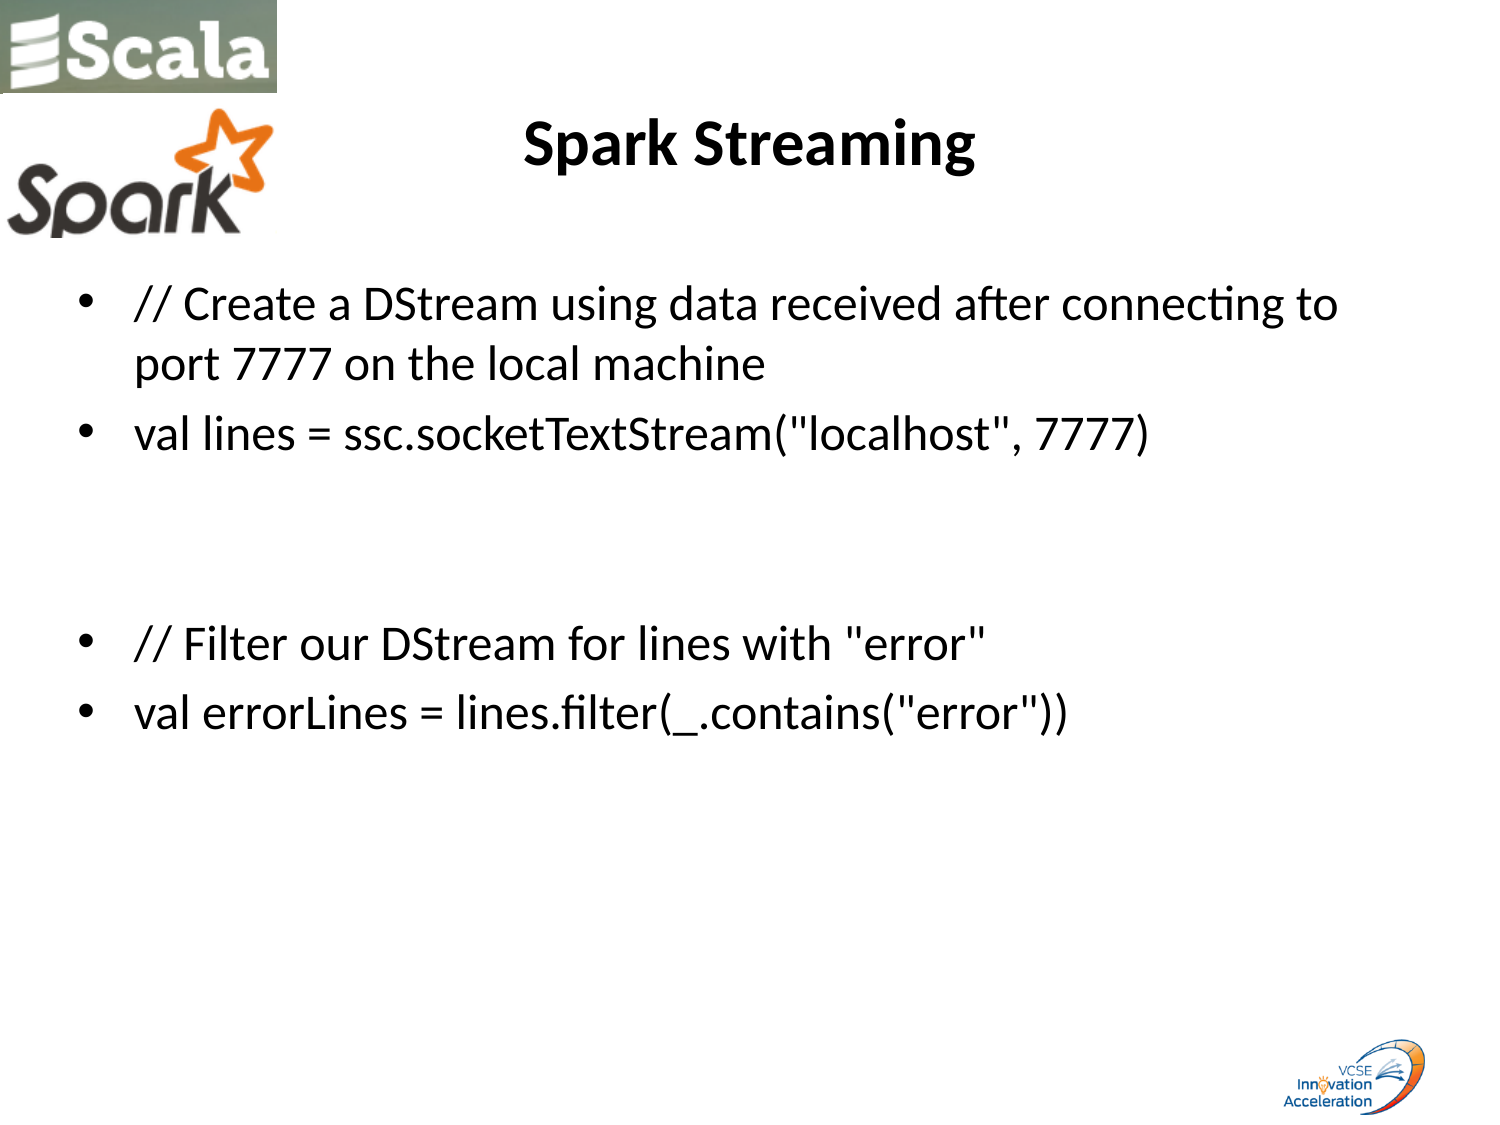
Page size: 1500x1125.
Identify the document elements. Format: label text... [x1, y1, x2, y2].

title Spark Streaming [280, 45, 1425, 233]
picture [0, 0, 277, 238]
picture [1283, 1039, 1425, 1115]
list // Create a DStream using data received after connecting to port 7777 on the local machine val lines = ssc.socketTextStream("localhost", 7777) // Filter our DStream for lines with "error" val errorLines = lines.filter(_.contains("error")) [62, 262, 1413, 1005]
